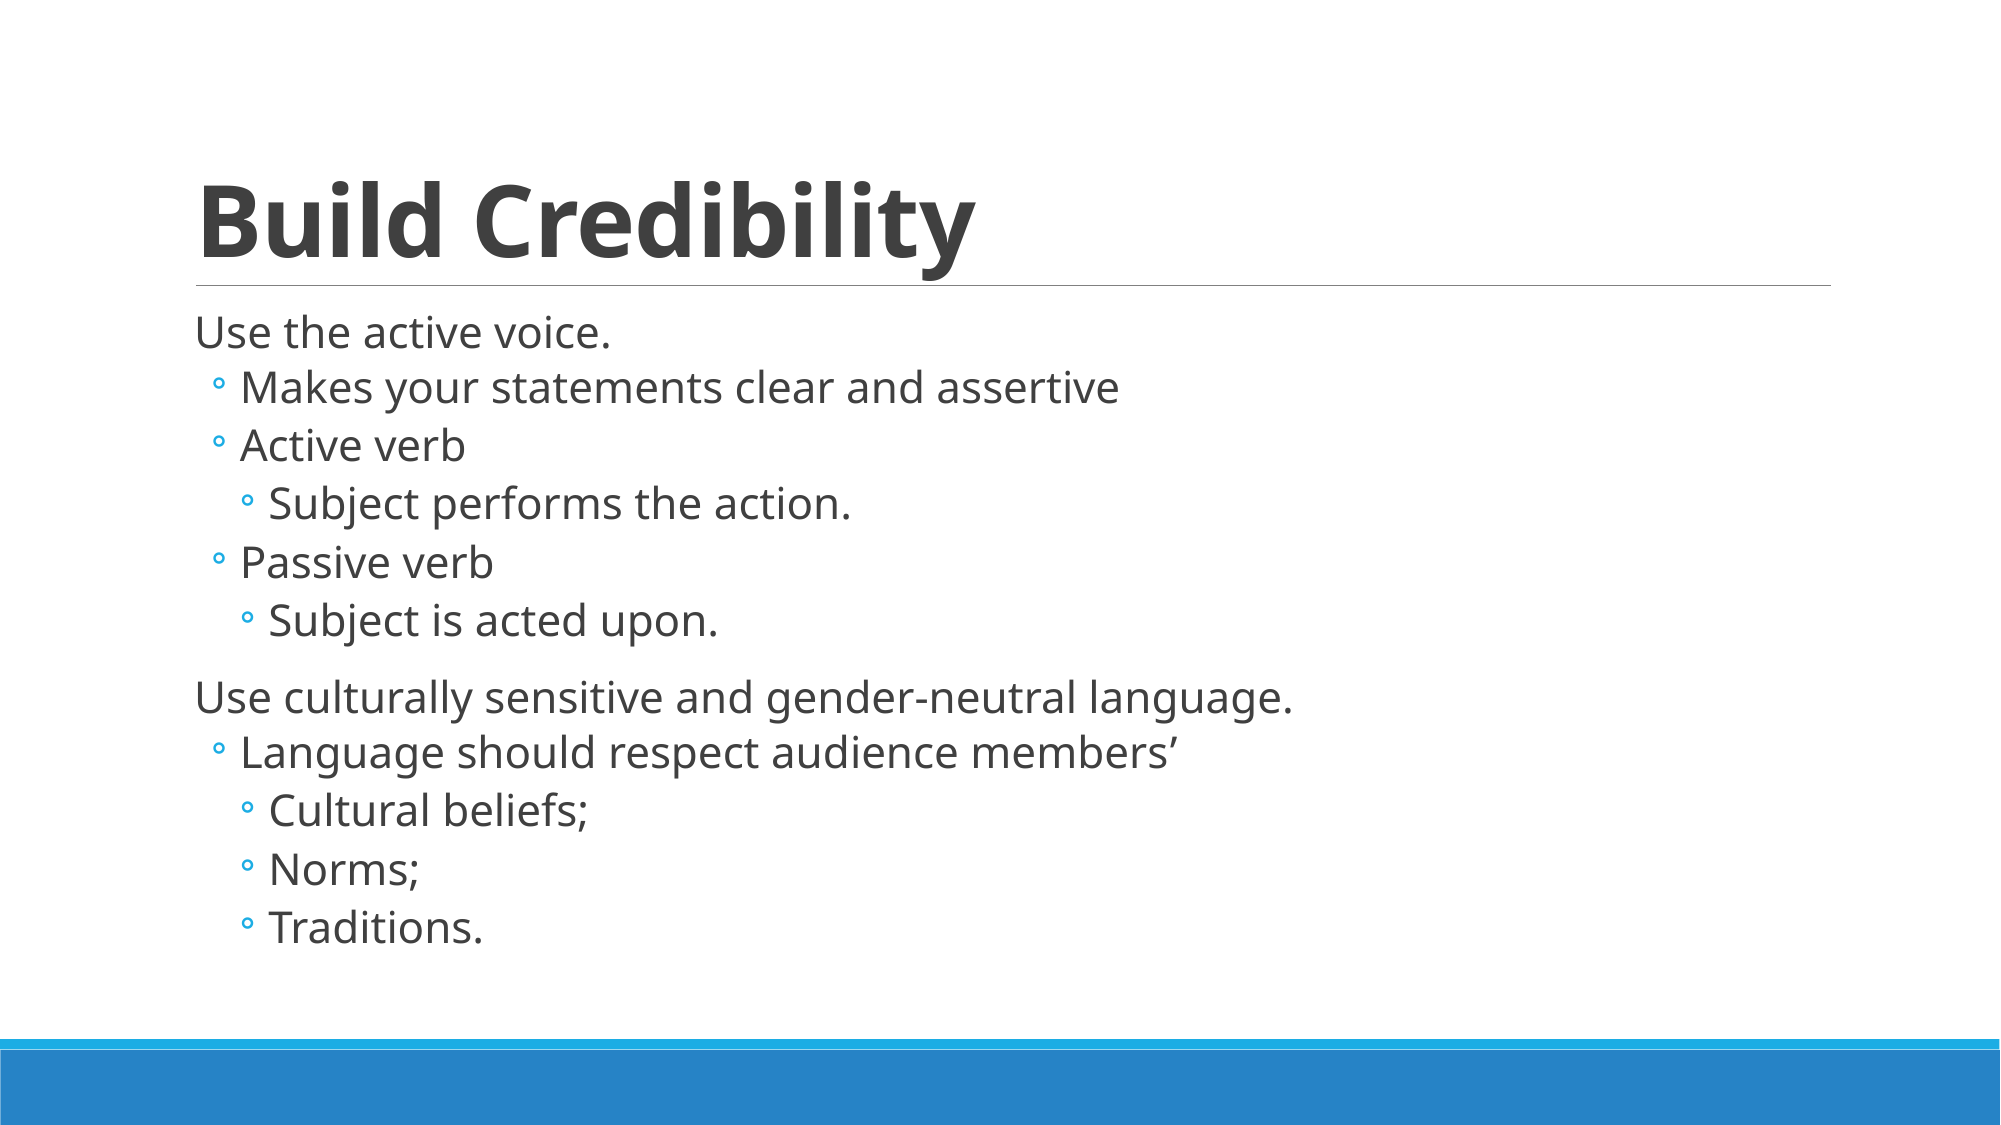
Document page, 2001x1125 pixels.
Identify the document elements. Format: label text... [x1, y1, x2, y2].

title Build Credibility [180, 47, 1830, 285]
list Use the active voice. Makes your statements clear and assertive Active verb Subject performs the action. Passive verb Subject is acted upon. Use culturally sensitive and gender-neutral language. Language should respect audience members’ Cultural beliefs; Norms; Traditions. [180, 302, 1752, 963]
